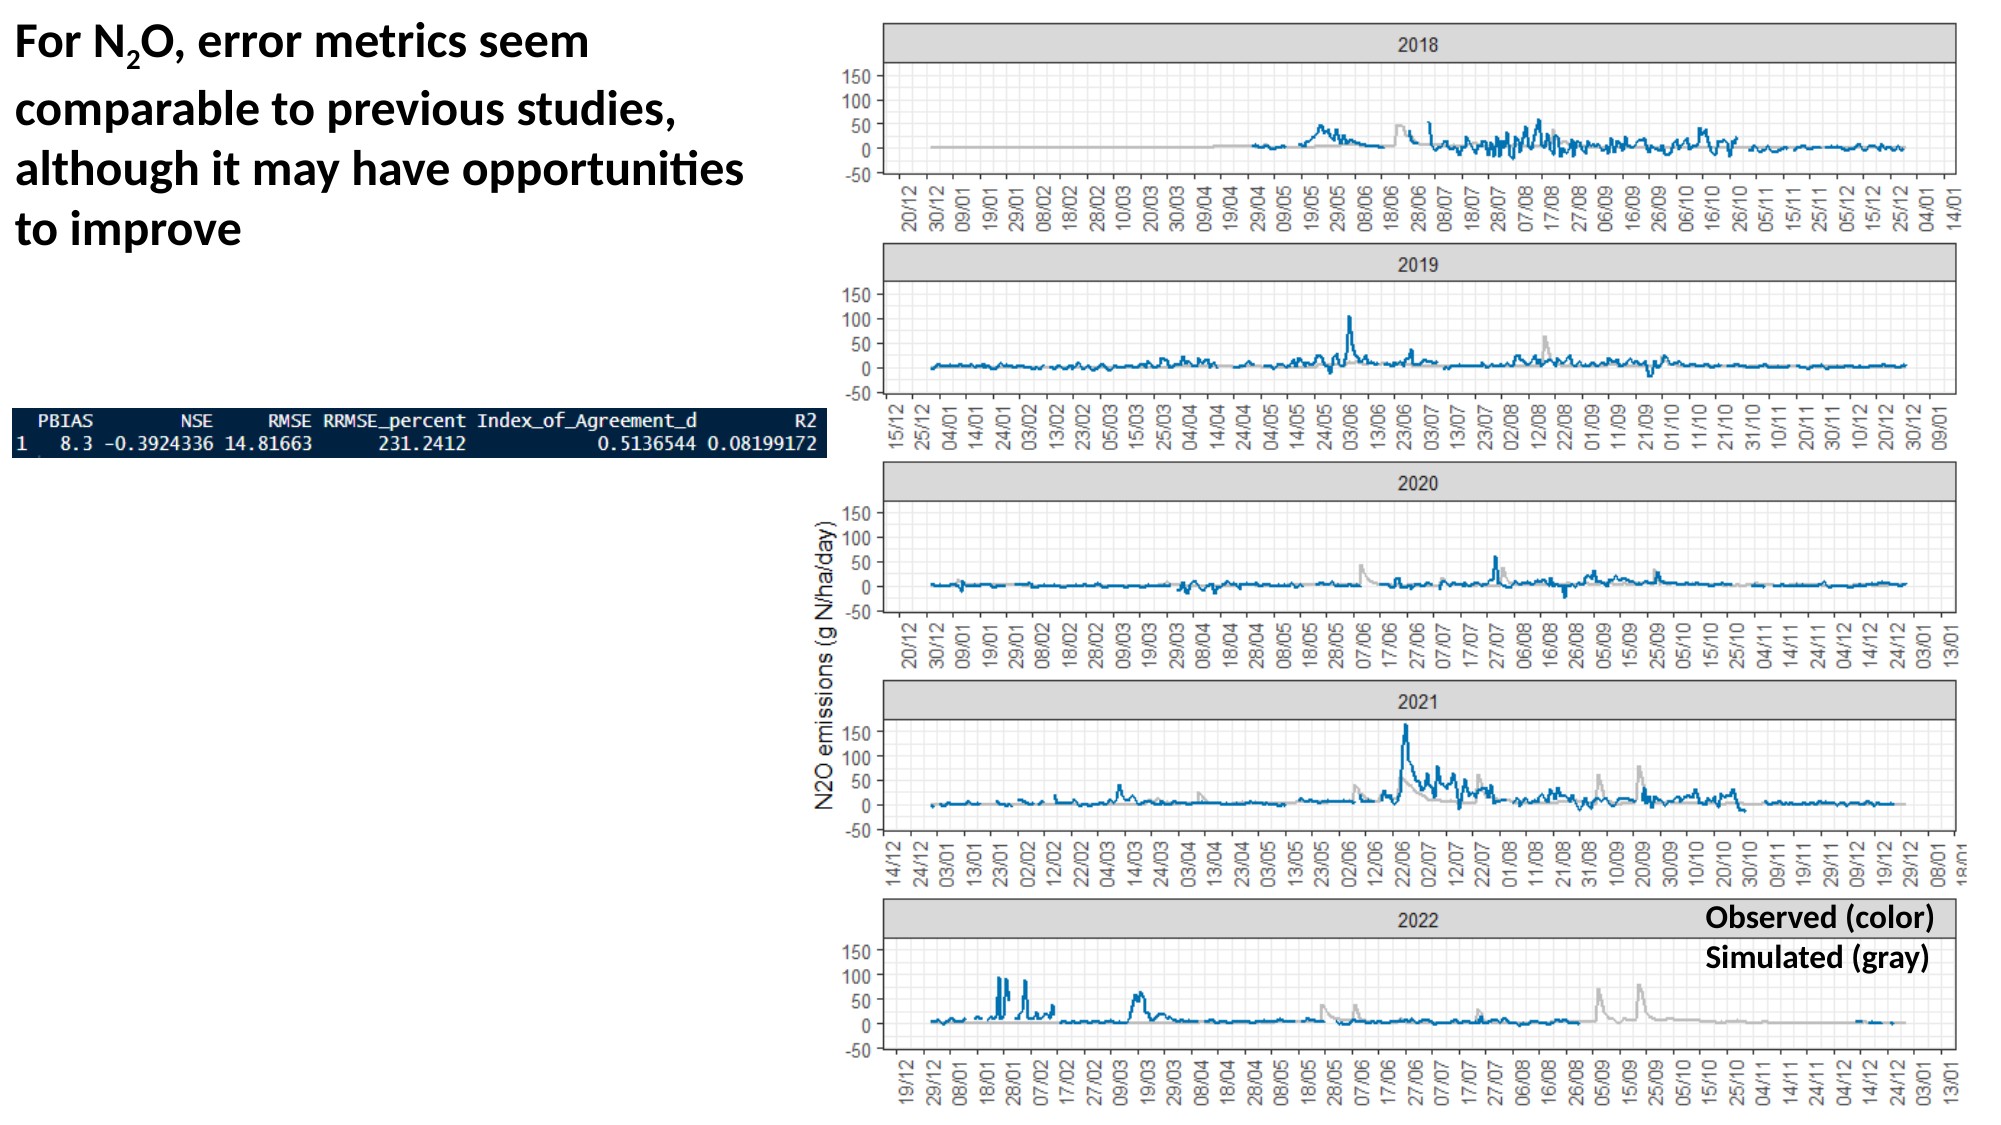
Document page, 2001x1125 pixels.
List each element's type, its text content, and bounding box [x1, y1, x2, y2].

picture [11, 12, 1968, 1113]
text_box For N2O, error metrics seem comparable to previous studies, although it may have opportunities to improve [0, 0, 802, 263]
